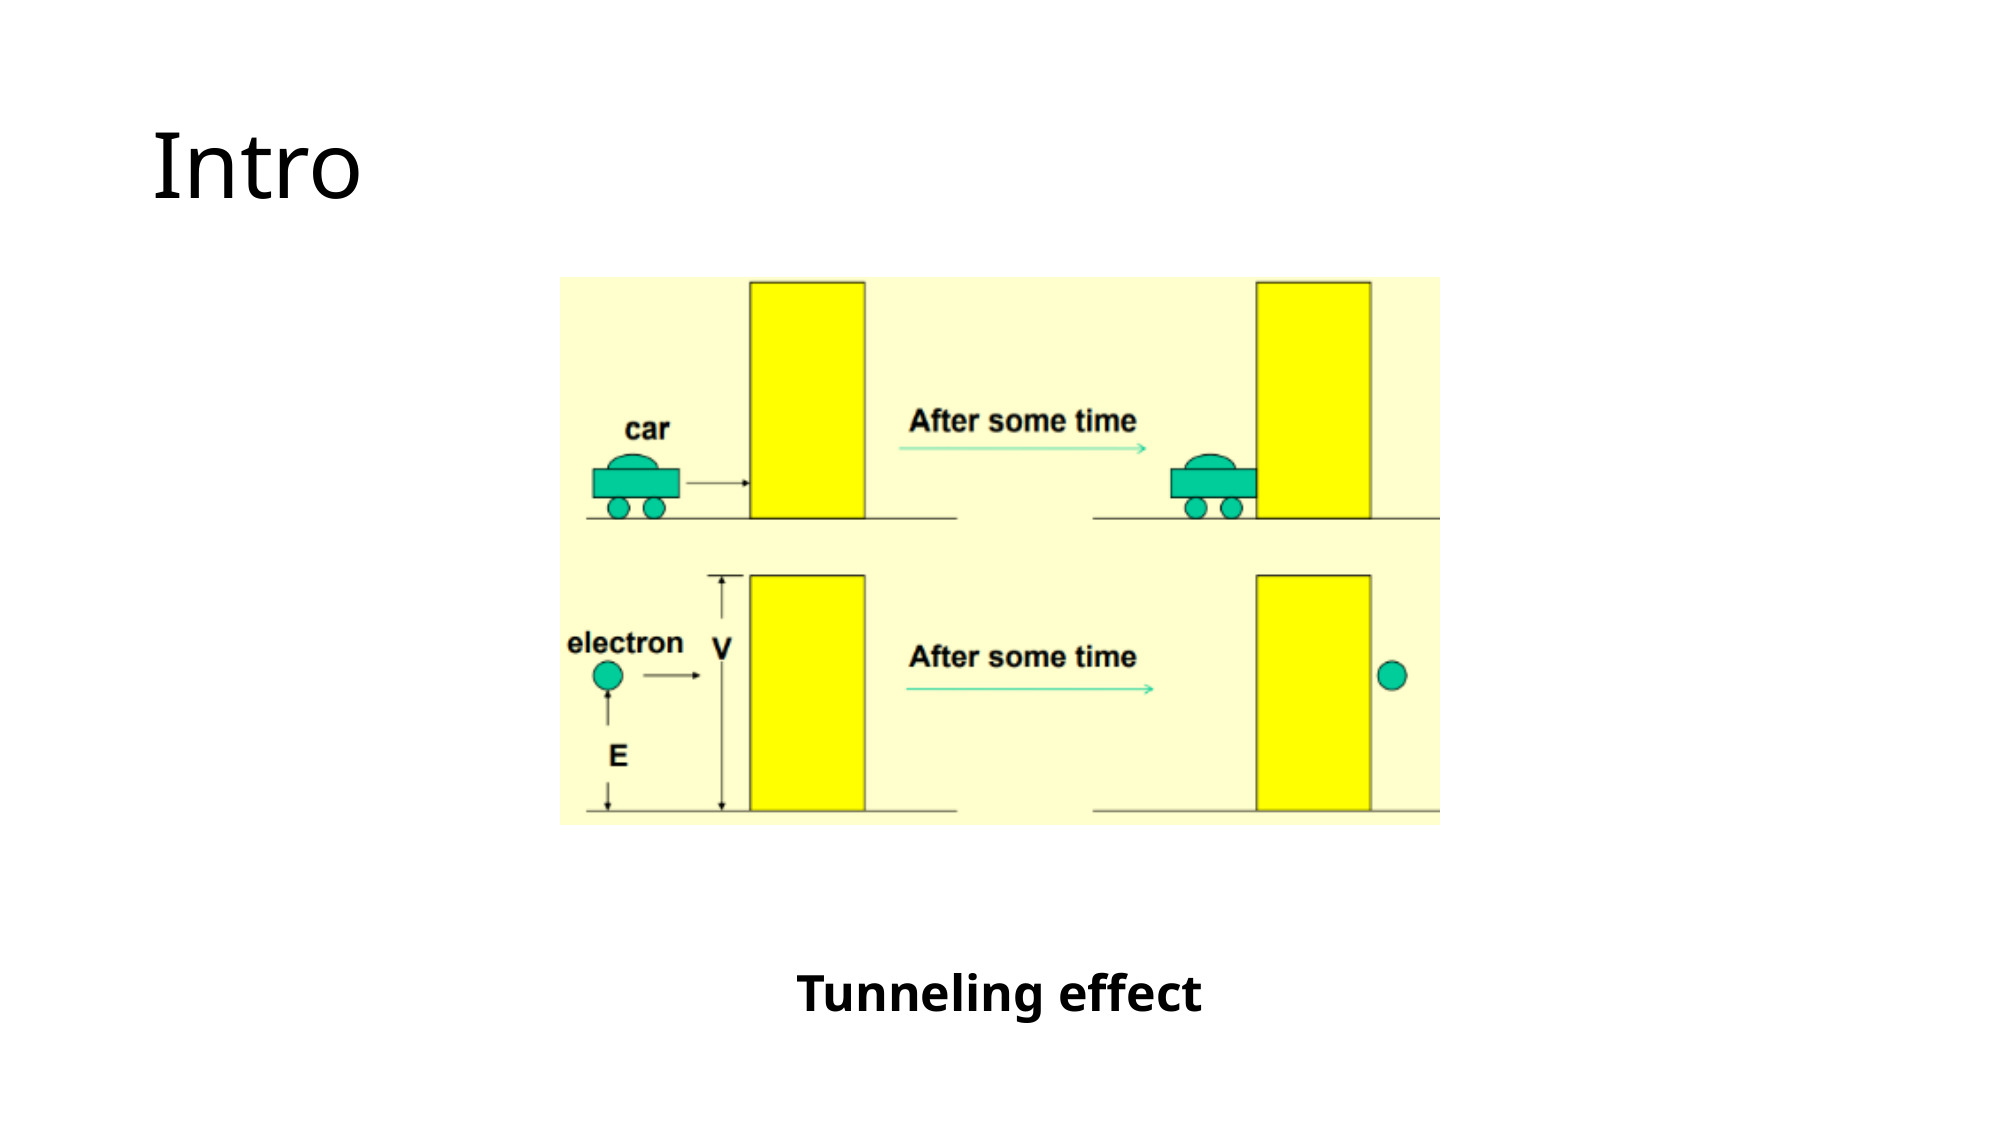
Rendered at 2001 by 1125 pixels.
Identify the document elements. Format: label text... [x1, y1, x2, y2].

title Intro [137, 59, 1863, 278]
picture [560, 277, 1440, 825]
text_box Tunneling effect [572, 953, 1428, 1029]
